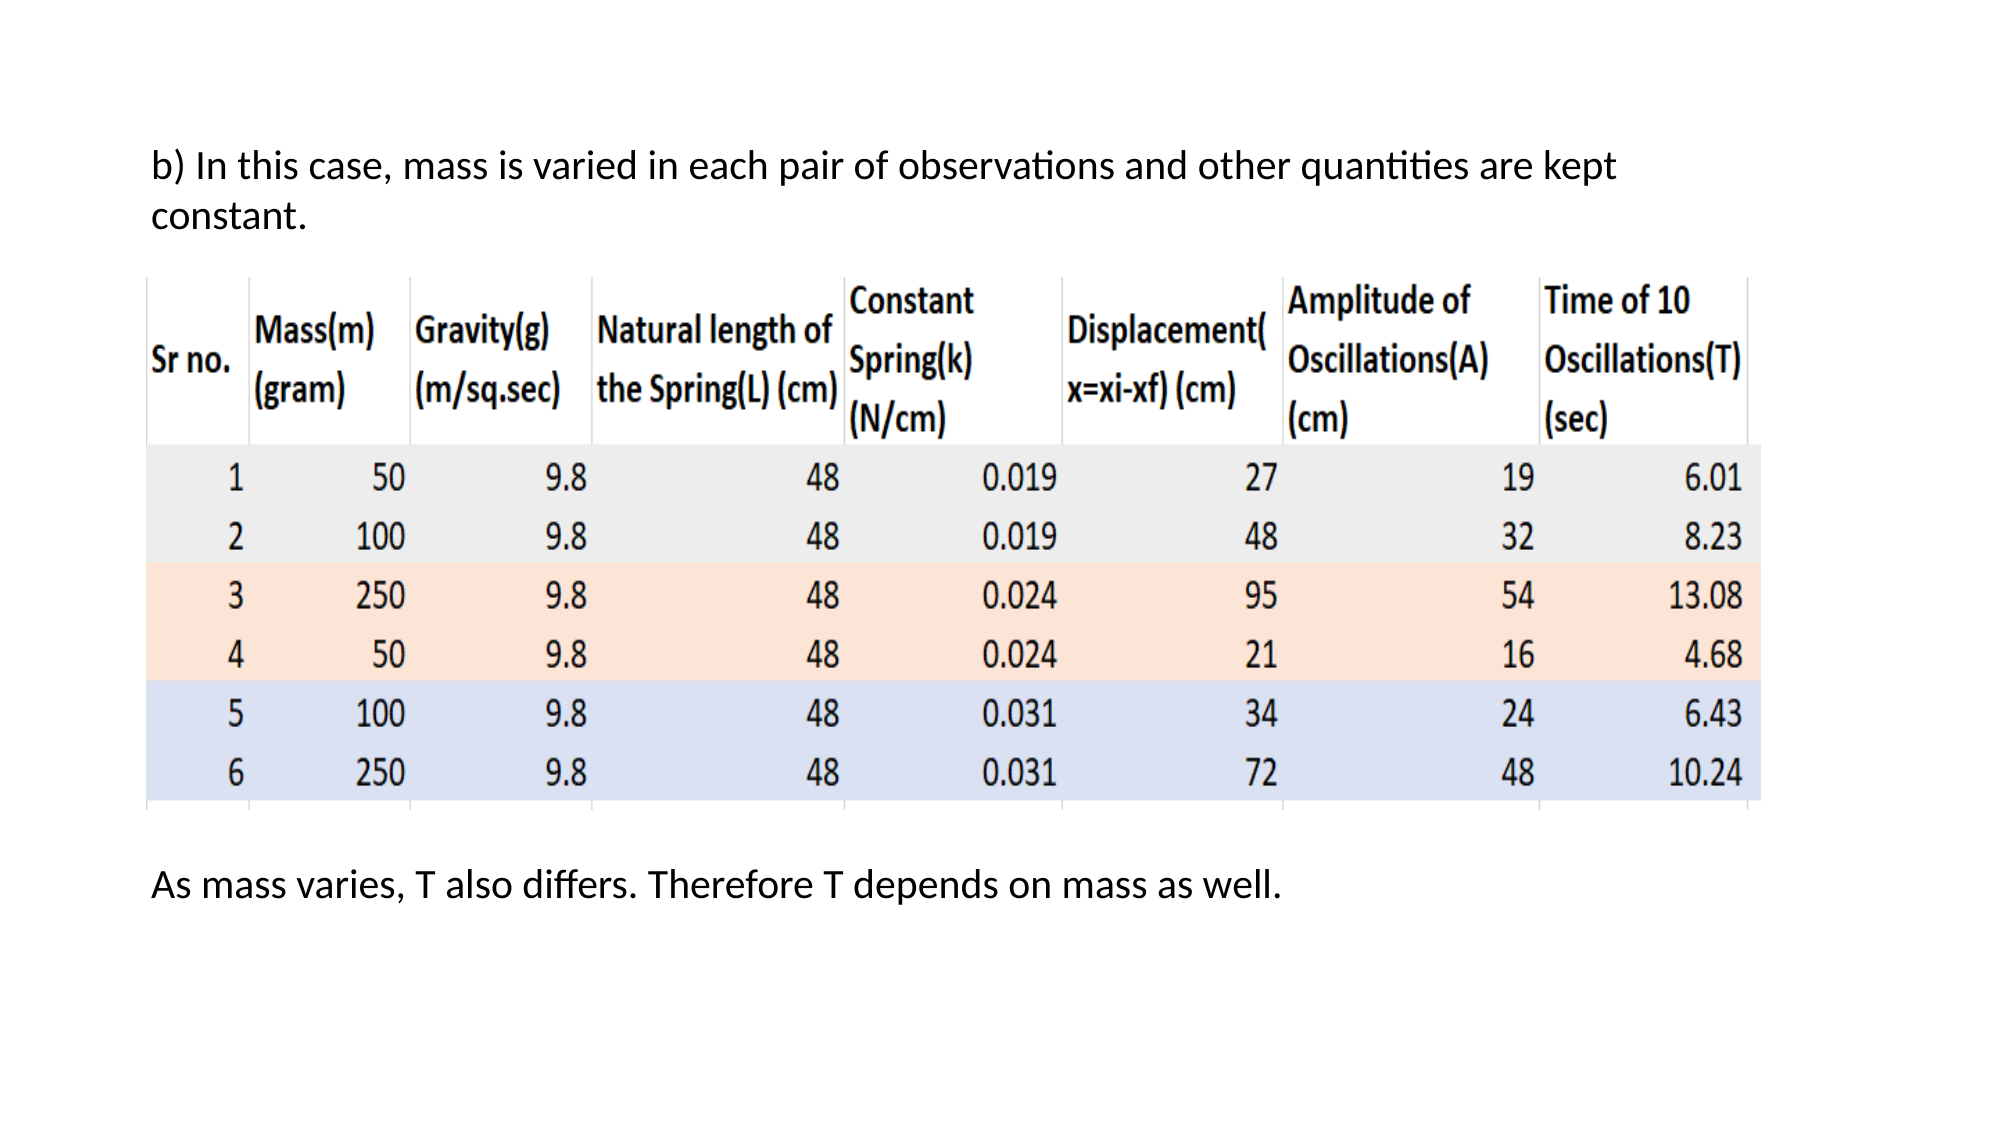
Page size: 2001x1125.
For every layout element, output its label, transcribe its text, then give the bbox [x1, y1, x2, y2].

text_box As mass varies, T also differs. Therefore T depends on mass as well. [136, 849, 1350, 915]
picture [146, 277, 1761, 810]
text_box b) In this case, mass is varied in each pair of observations and other quantities are kept constant. [136, 130, 1656, 246]
